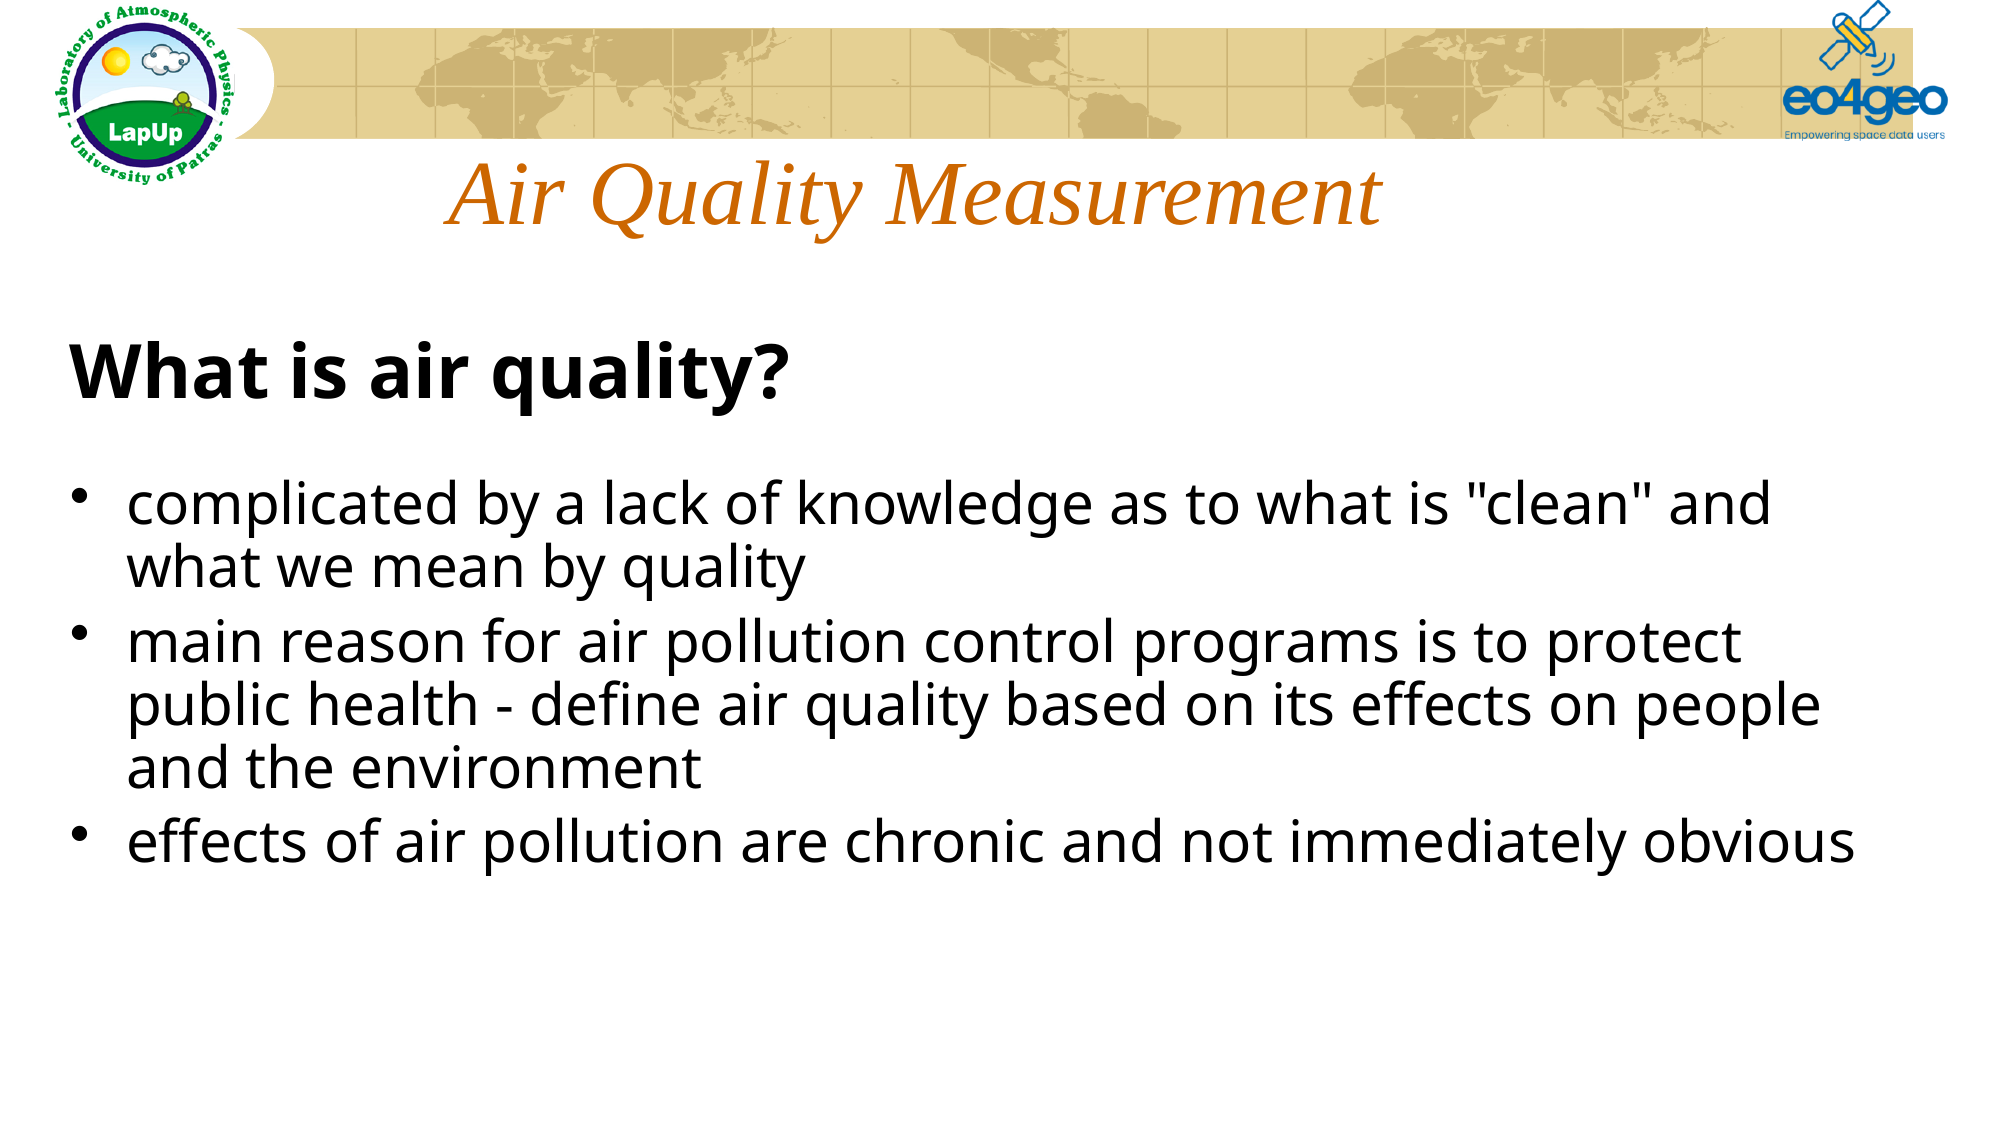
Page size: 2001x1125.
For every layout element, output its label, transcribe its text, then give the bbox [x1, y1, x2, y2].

picture [54, 3, 253, 185]
list What is air quality? complicated by a lack of knowledge as to what is "clean" and what we mean by quality main reason for air pollution control programs is to protect public health - define air quality based on its effects on people and the environment effects of air pollution are chronic and not immediately obvious [55, 326, 1934, 1054]
picture [1743, 0, 1987, 141]
title Air Quality Measurement [433, 148, 1783, 326]
